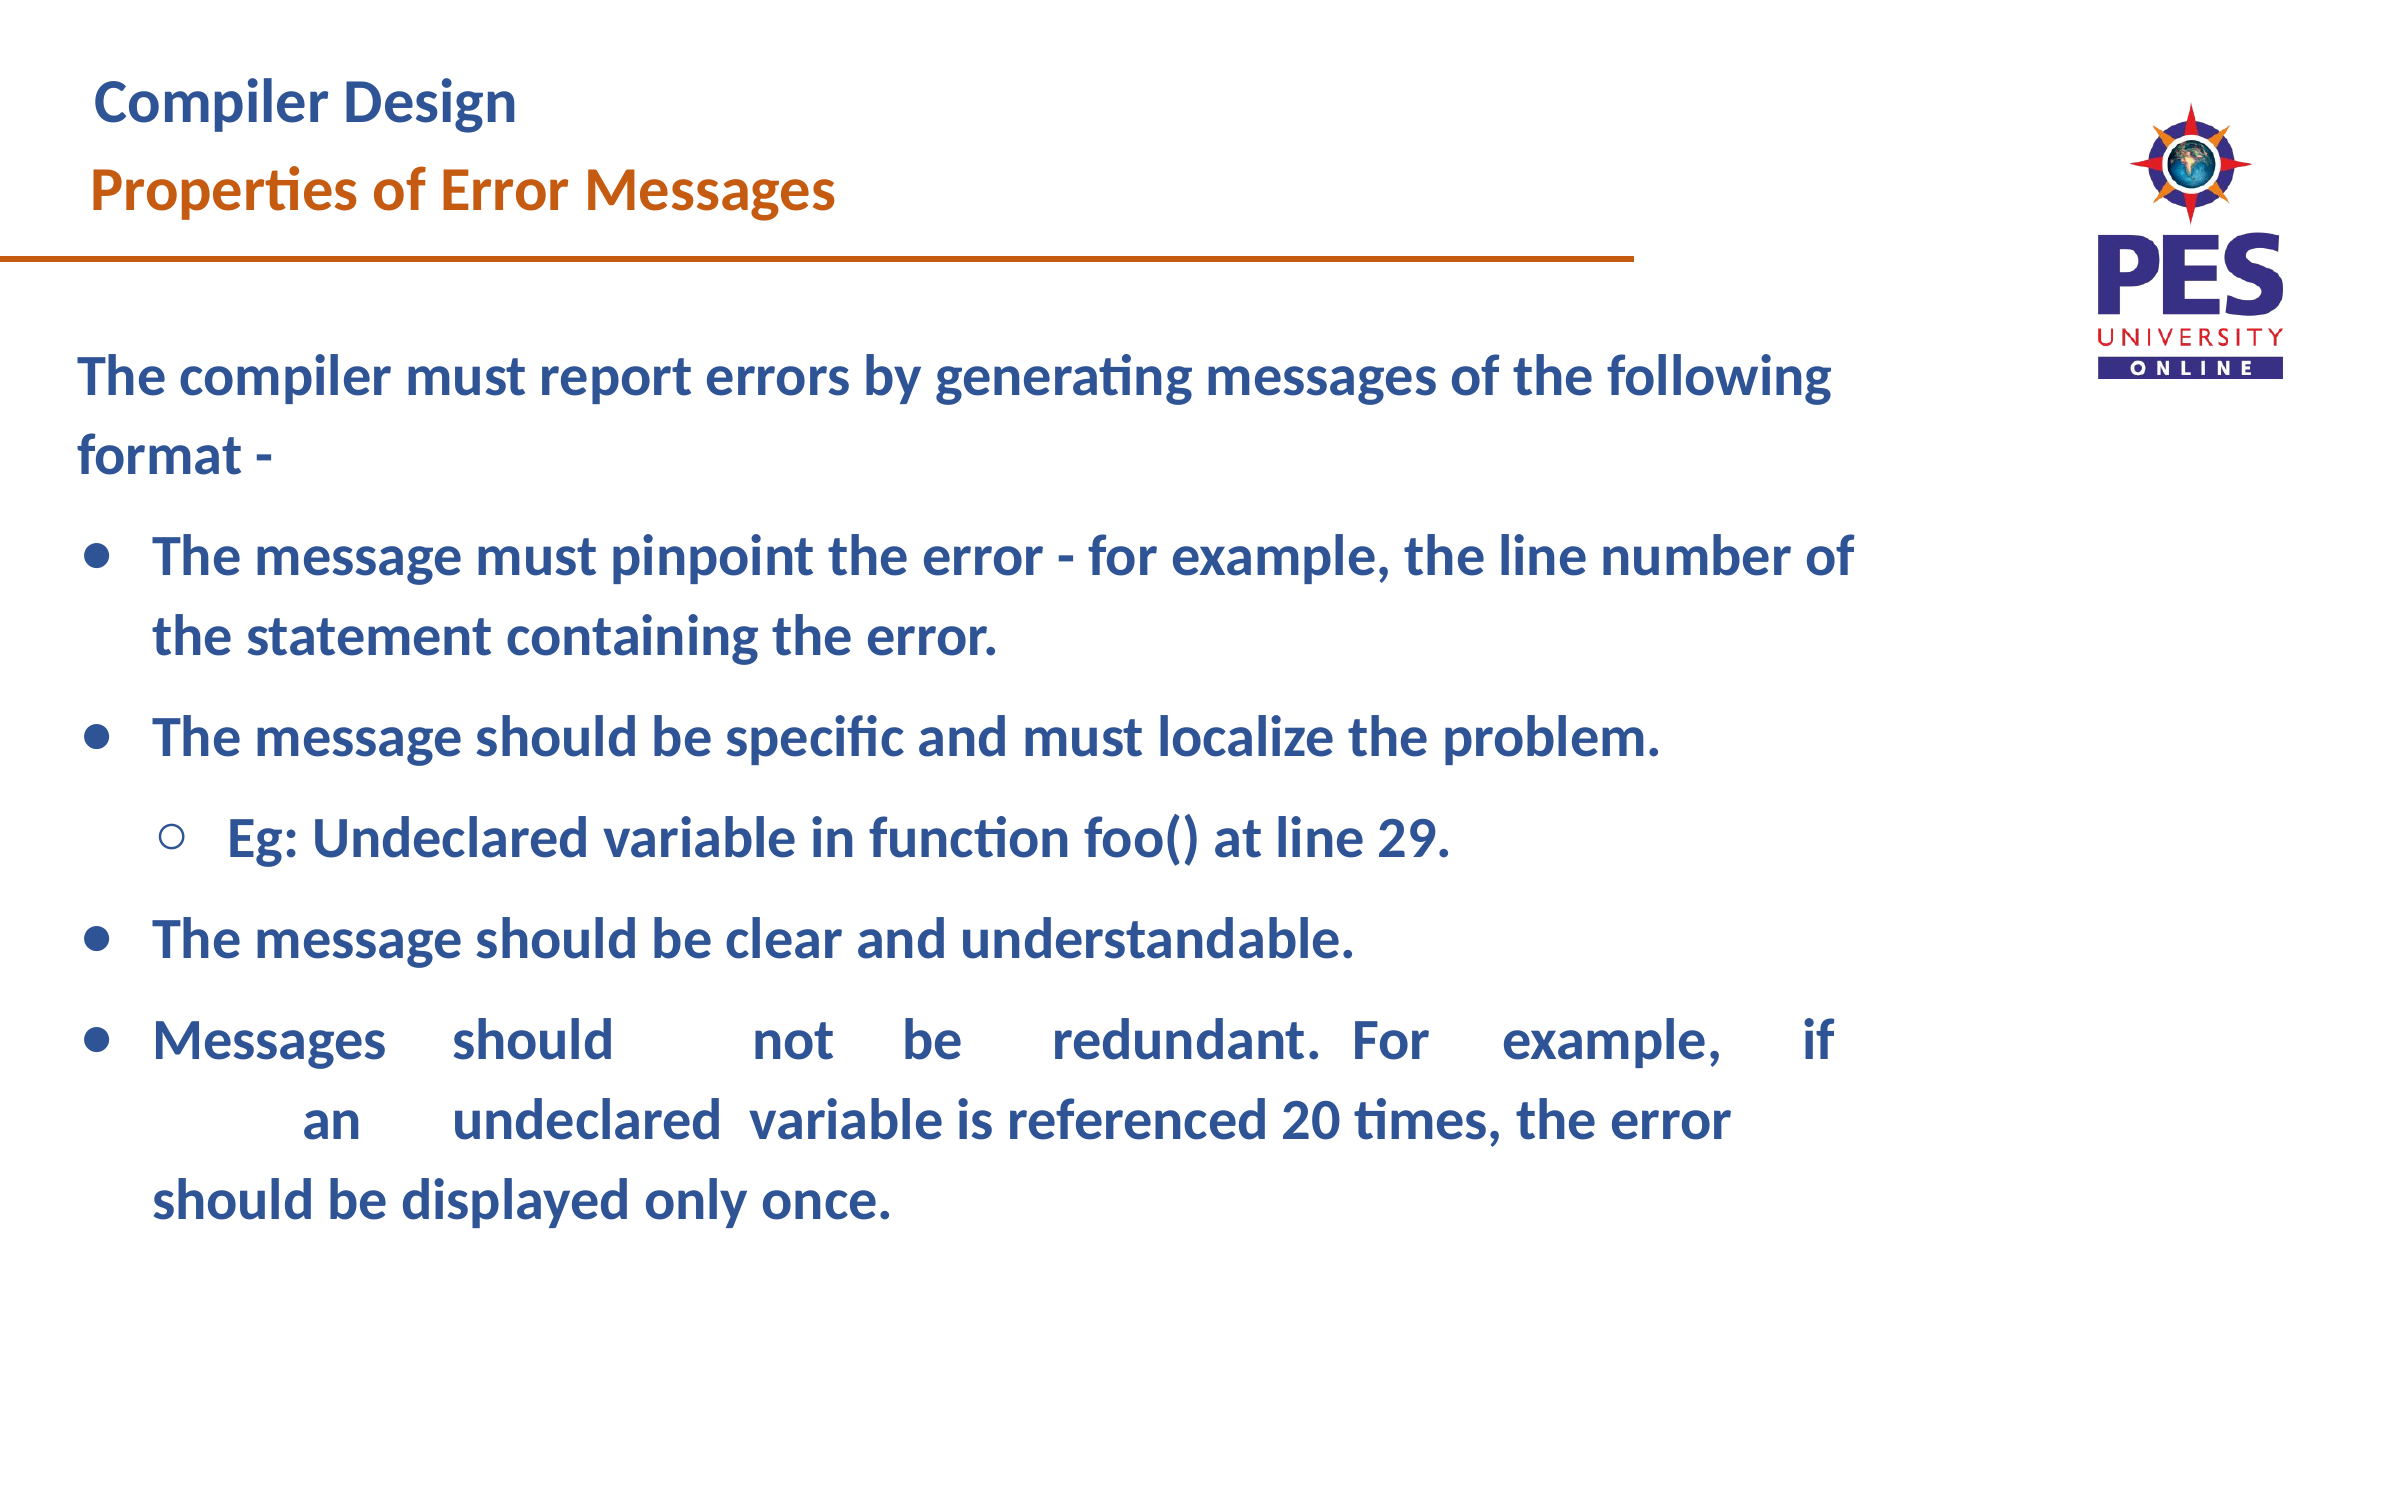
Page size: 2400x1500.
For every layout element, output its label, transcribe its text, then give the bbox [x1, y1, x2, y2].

picture [2098, 102, 2283, 379]
title Compiler Design Properties of Error Messages [88, 46, 839, 311]
text_box The compiler must report errors by generating messages of the following format - The message must pinpoint the error - for example, the line number of the statement containing the error. The message should be specific and must localize the problem. Eg: Undeclared variable in function foo() at line 29. The message should be clear and understandable. Messages should not be redundant. For example, if an undeclared variable is referenced 20 times, the error should be displayed only once. [74, 324, 1894, 1231]
